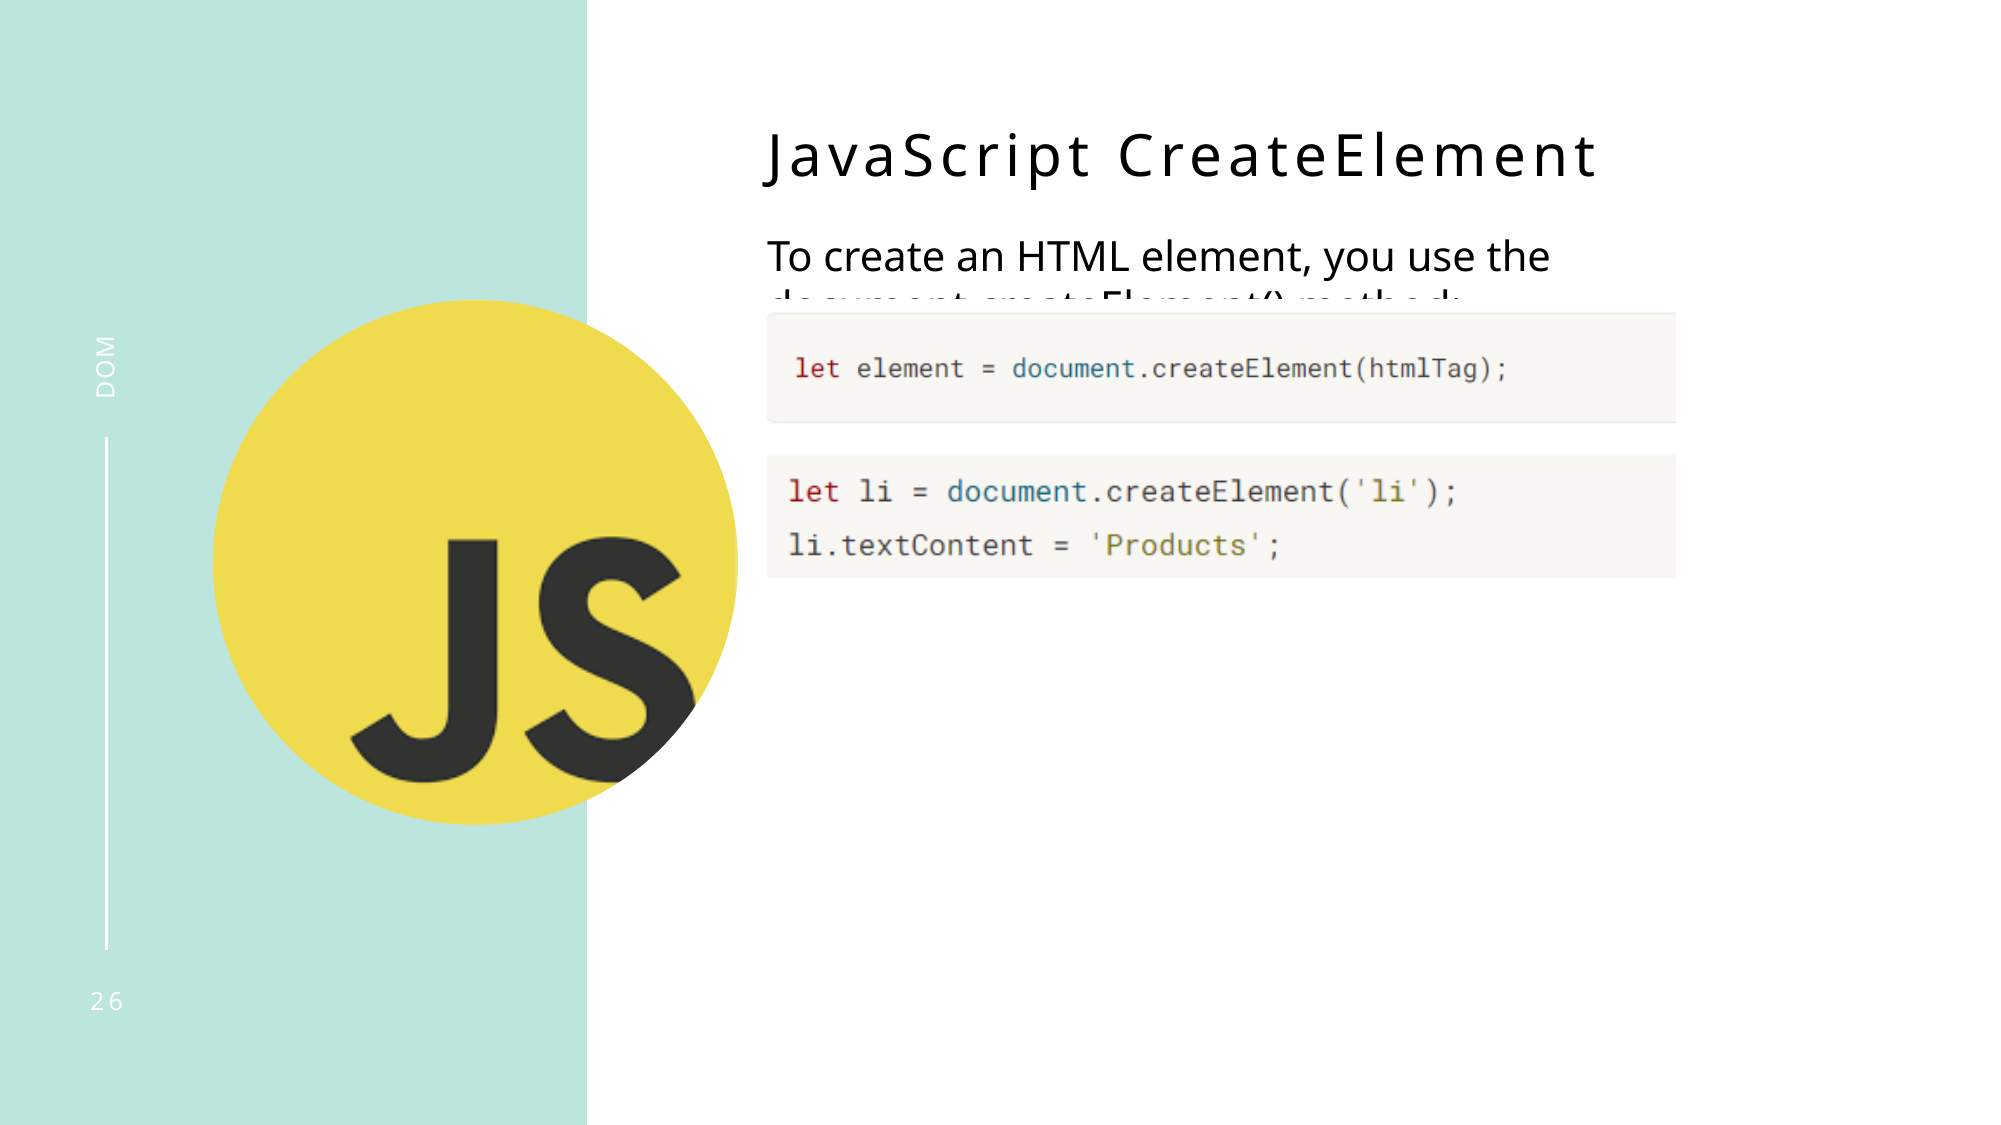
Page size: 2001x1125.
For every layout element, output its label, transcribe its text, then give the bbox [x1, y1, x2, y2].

slide_number 26 [68, 987, 144, 1018]
picture [212, 299, 738, 825]
picture [766, 299, 1676, 442]
title JavaScript CreateElement [767, 125, 1990, 216]
picture [766, 455, 1676, 579]
list To create an HTML element, you use the document.createElement() method: [767, 229, 1981, 1037]
footer DOM [90, 107, 122, 400]
